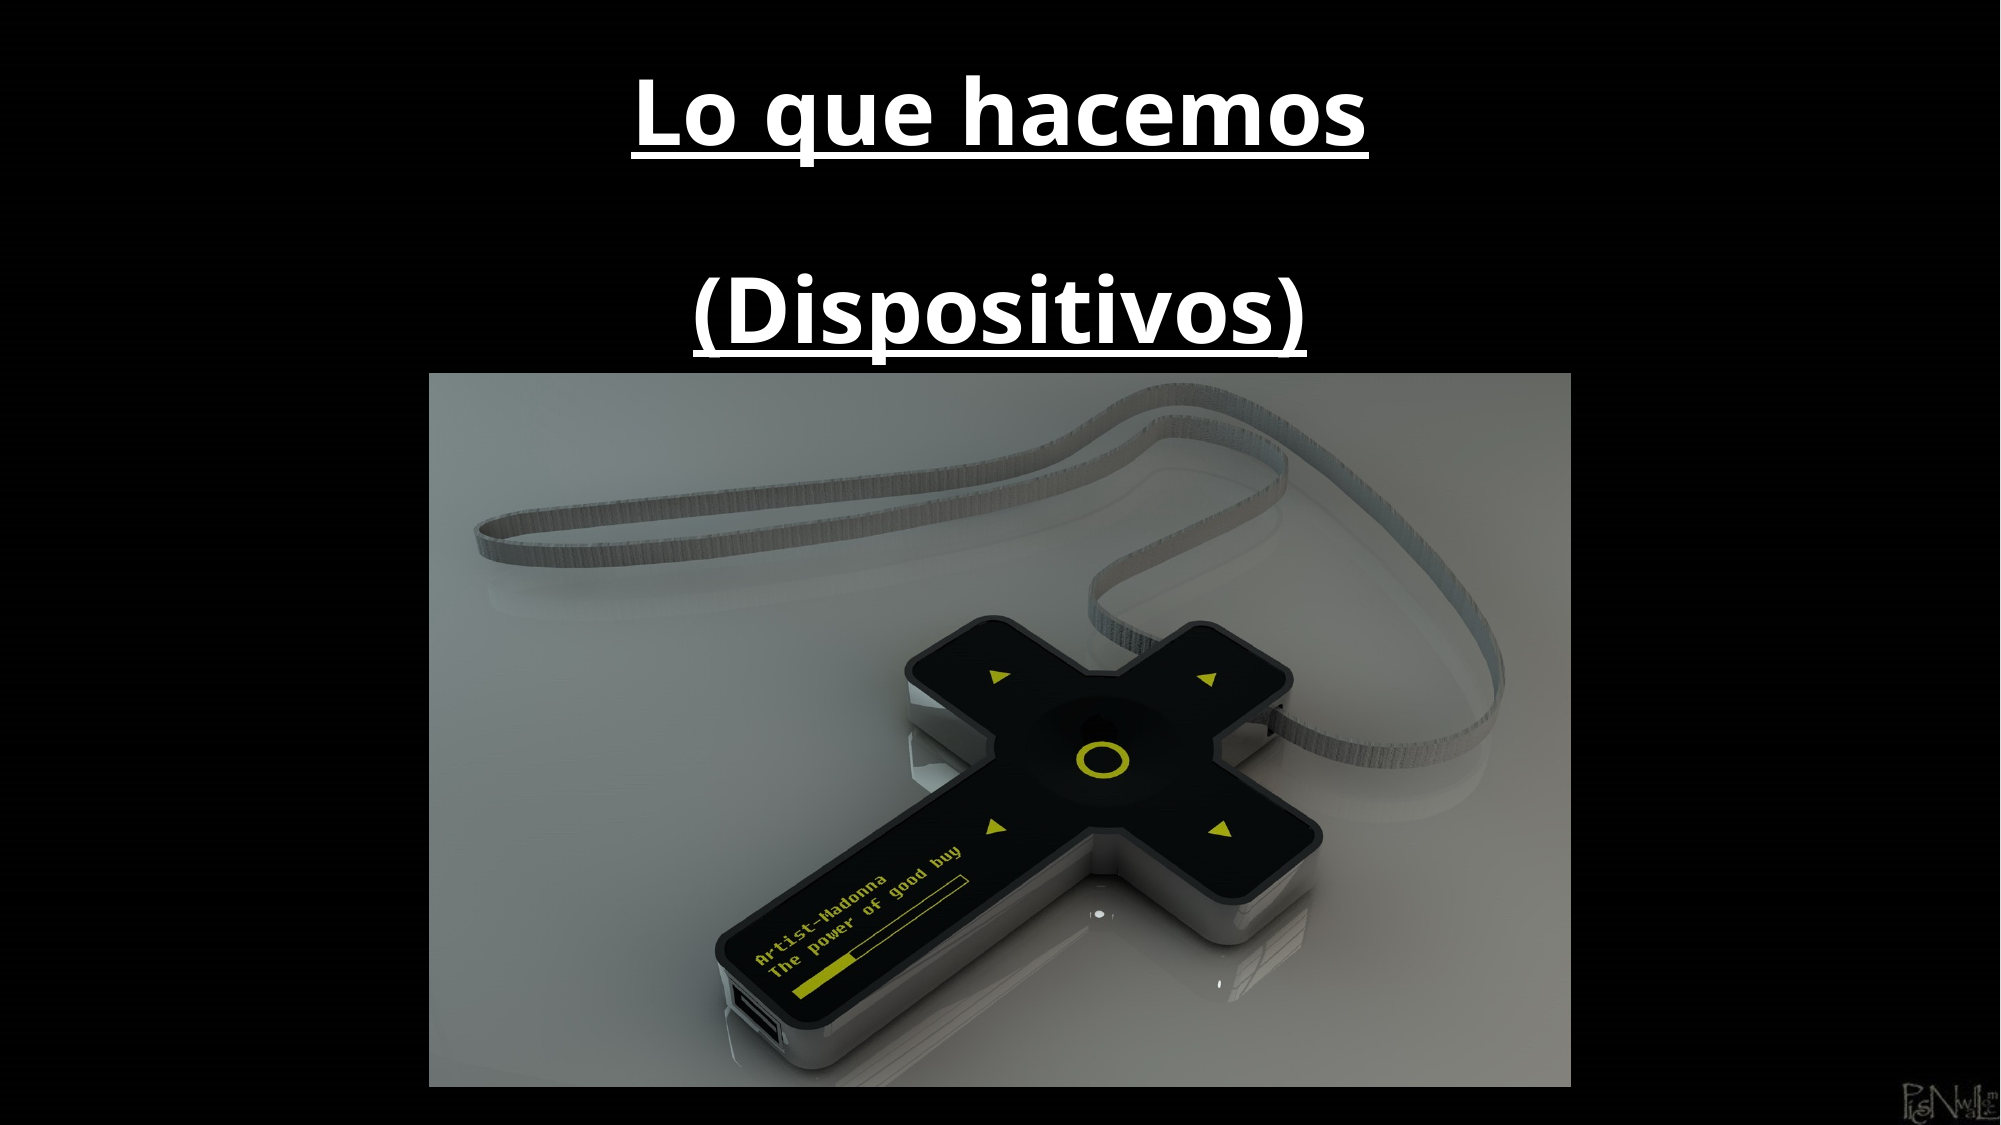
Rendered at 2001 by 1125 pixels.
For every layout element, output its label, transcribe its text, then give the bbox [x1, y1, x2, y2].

picture [0, 0, 2001, 1125]
title Lo que hacemos (Dispositivos) [613, 55, 1387, 373]
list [429, 373, 1571, 1087]
